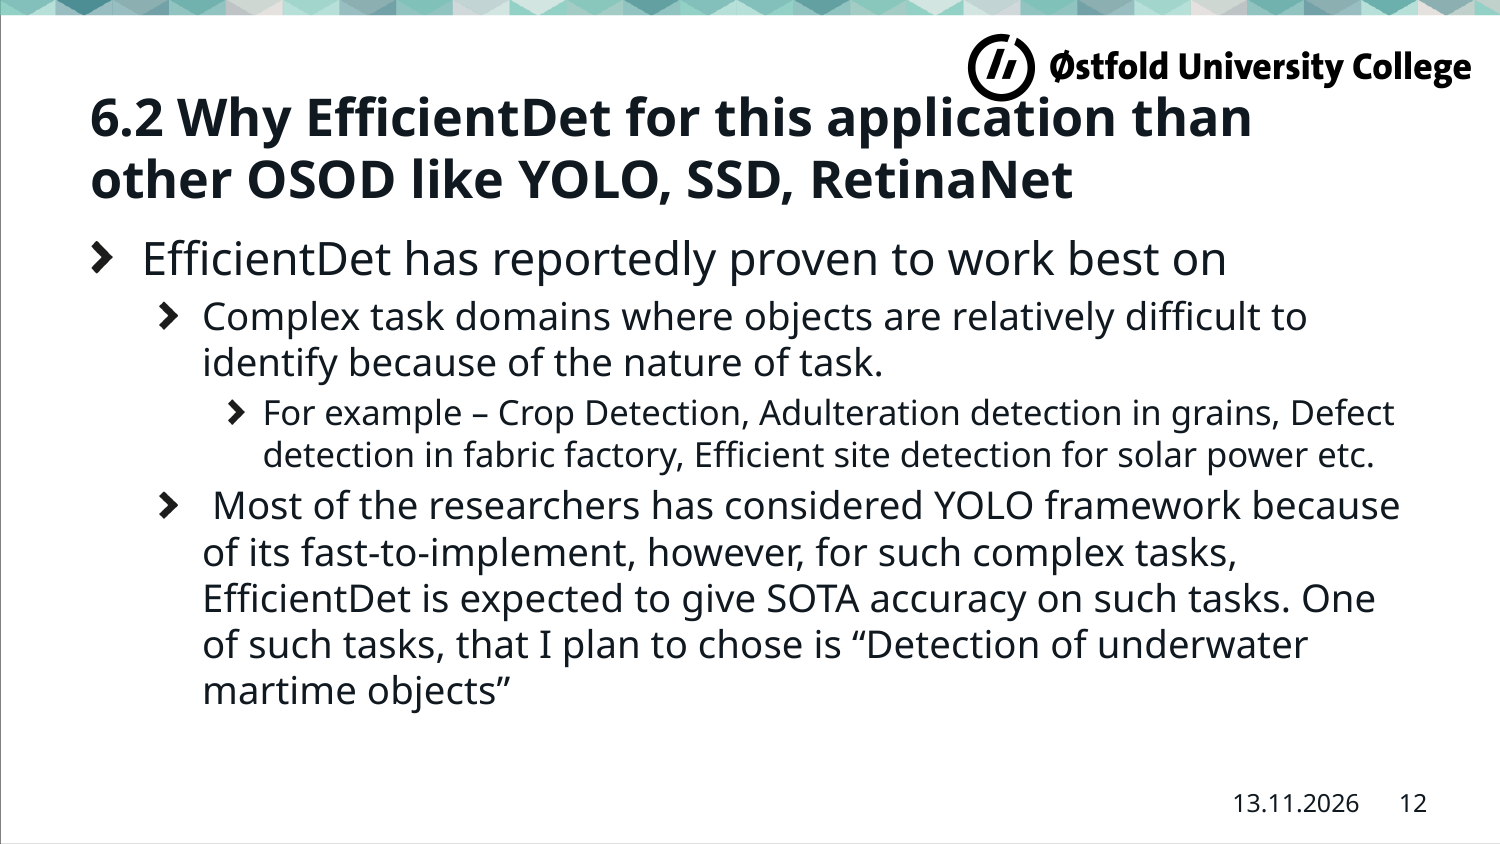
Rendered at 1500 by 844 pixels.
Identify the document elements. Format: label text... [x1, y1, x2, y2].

title 6.2 Why EfficientDet for this application than other OSOD like YOLO, SSD, RetinaNet [75, 90, 1425, 204]
slide_number 12 [1374, 782, 1443, 827]
picture [0, 0, 1500, 844]
list EfficientDet has reportedly proven to work best on Complex task domains where objects are relatively difficult to identify because of the nature of task. For example – Crop Detection, Adulteration detection in grains, Defect detection in fabric factory, Efficient site detection for solar power etc. Most of the researchers has considered YOLO framework because of its fast-to-implement, however, for such complex tasks, EfficientDet is expected to give SOTA accuracy on such tasks. One of such tasks, that I plan to chose is “Detection of underwater martime objects” [75, 222, 1425, 754]
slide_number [1098, 782, 1375, 828]
